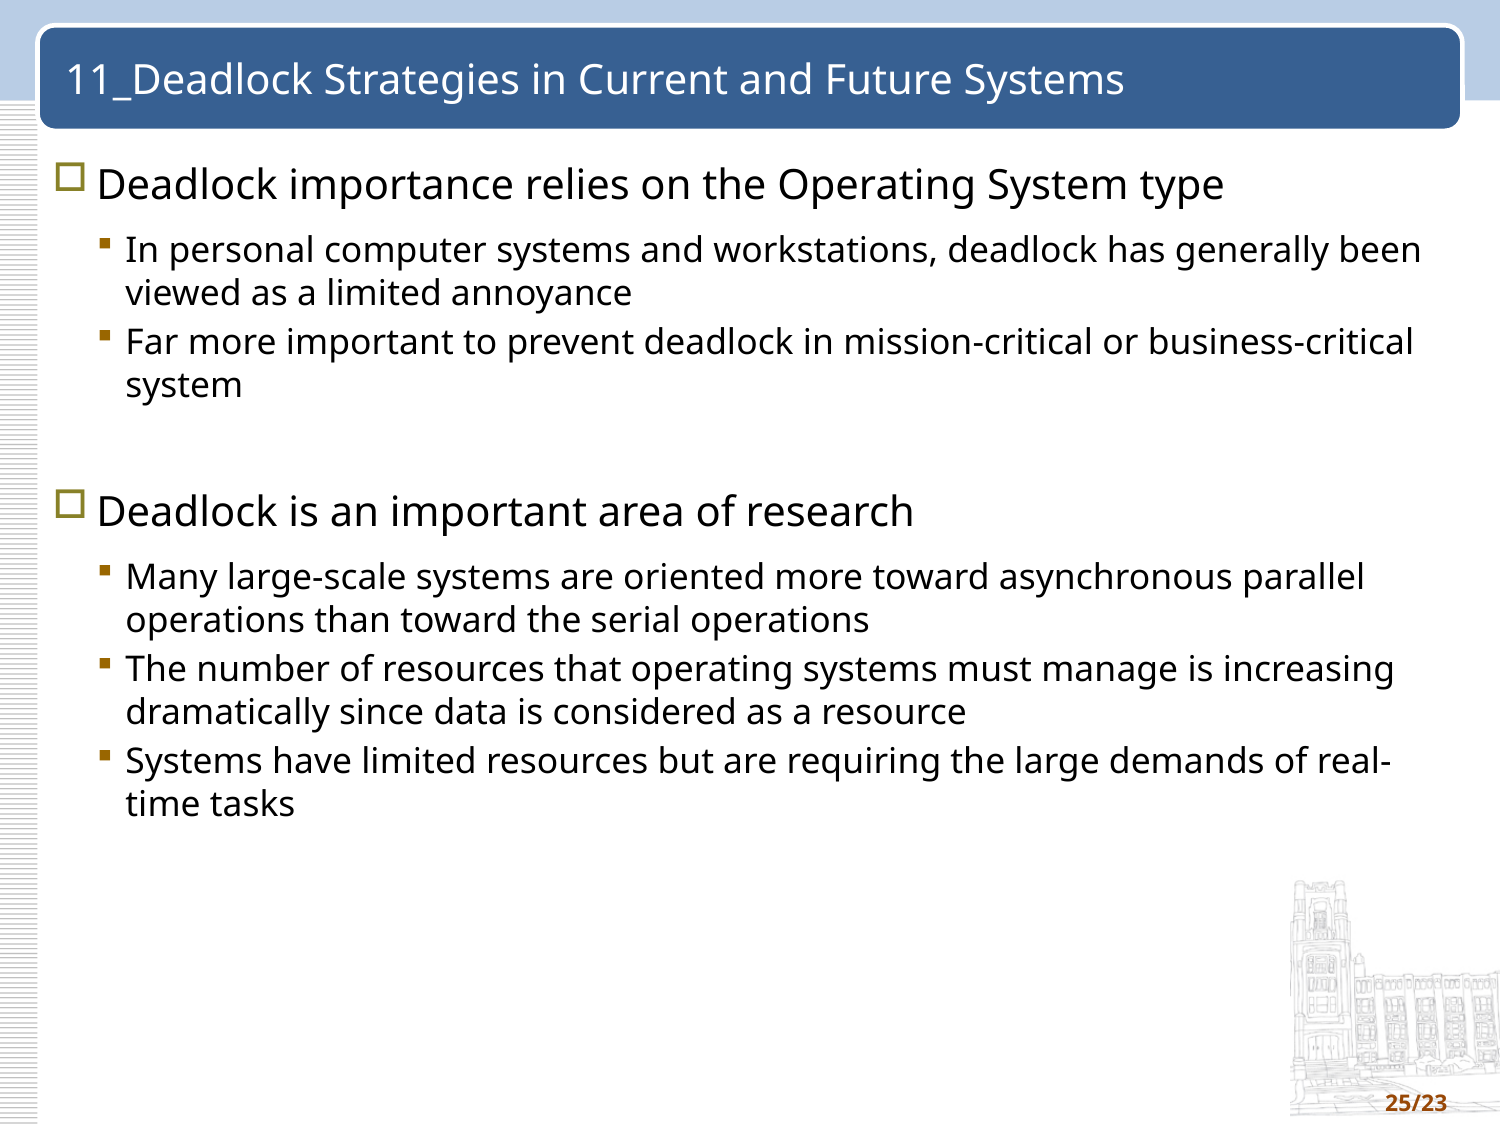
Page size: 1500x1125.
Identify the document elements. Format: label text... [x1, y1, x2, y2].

picture [0, 101, 38, 1125]
picture [1290, 874, 1500, 1125]
list Deadlock importance relies on the Operating System type In personal computer systems and workstations, deadlock has generally been viewed as a limited annoyance Far more important to prevent deadlock in mission-critical or business-critical system Deadlock is an important area of research Many large-scale systems are oriented more toward asynchronous parallel operations than toward the serial operations The number of resources that operating systems must manage is increasing dramatically since data is considered as a resource Systems have limited resources but are requiring the large demands of real-time tasks [37, 149, 1463, 1088]
title 11_Deadlock Strategies in Current and Future Systems [50, 27, 1438, 128]
